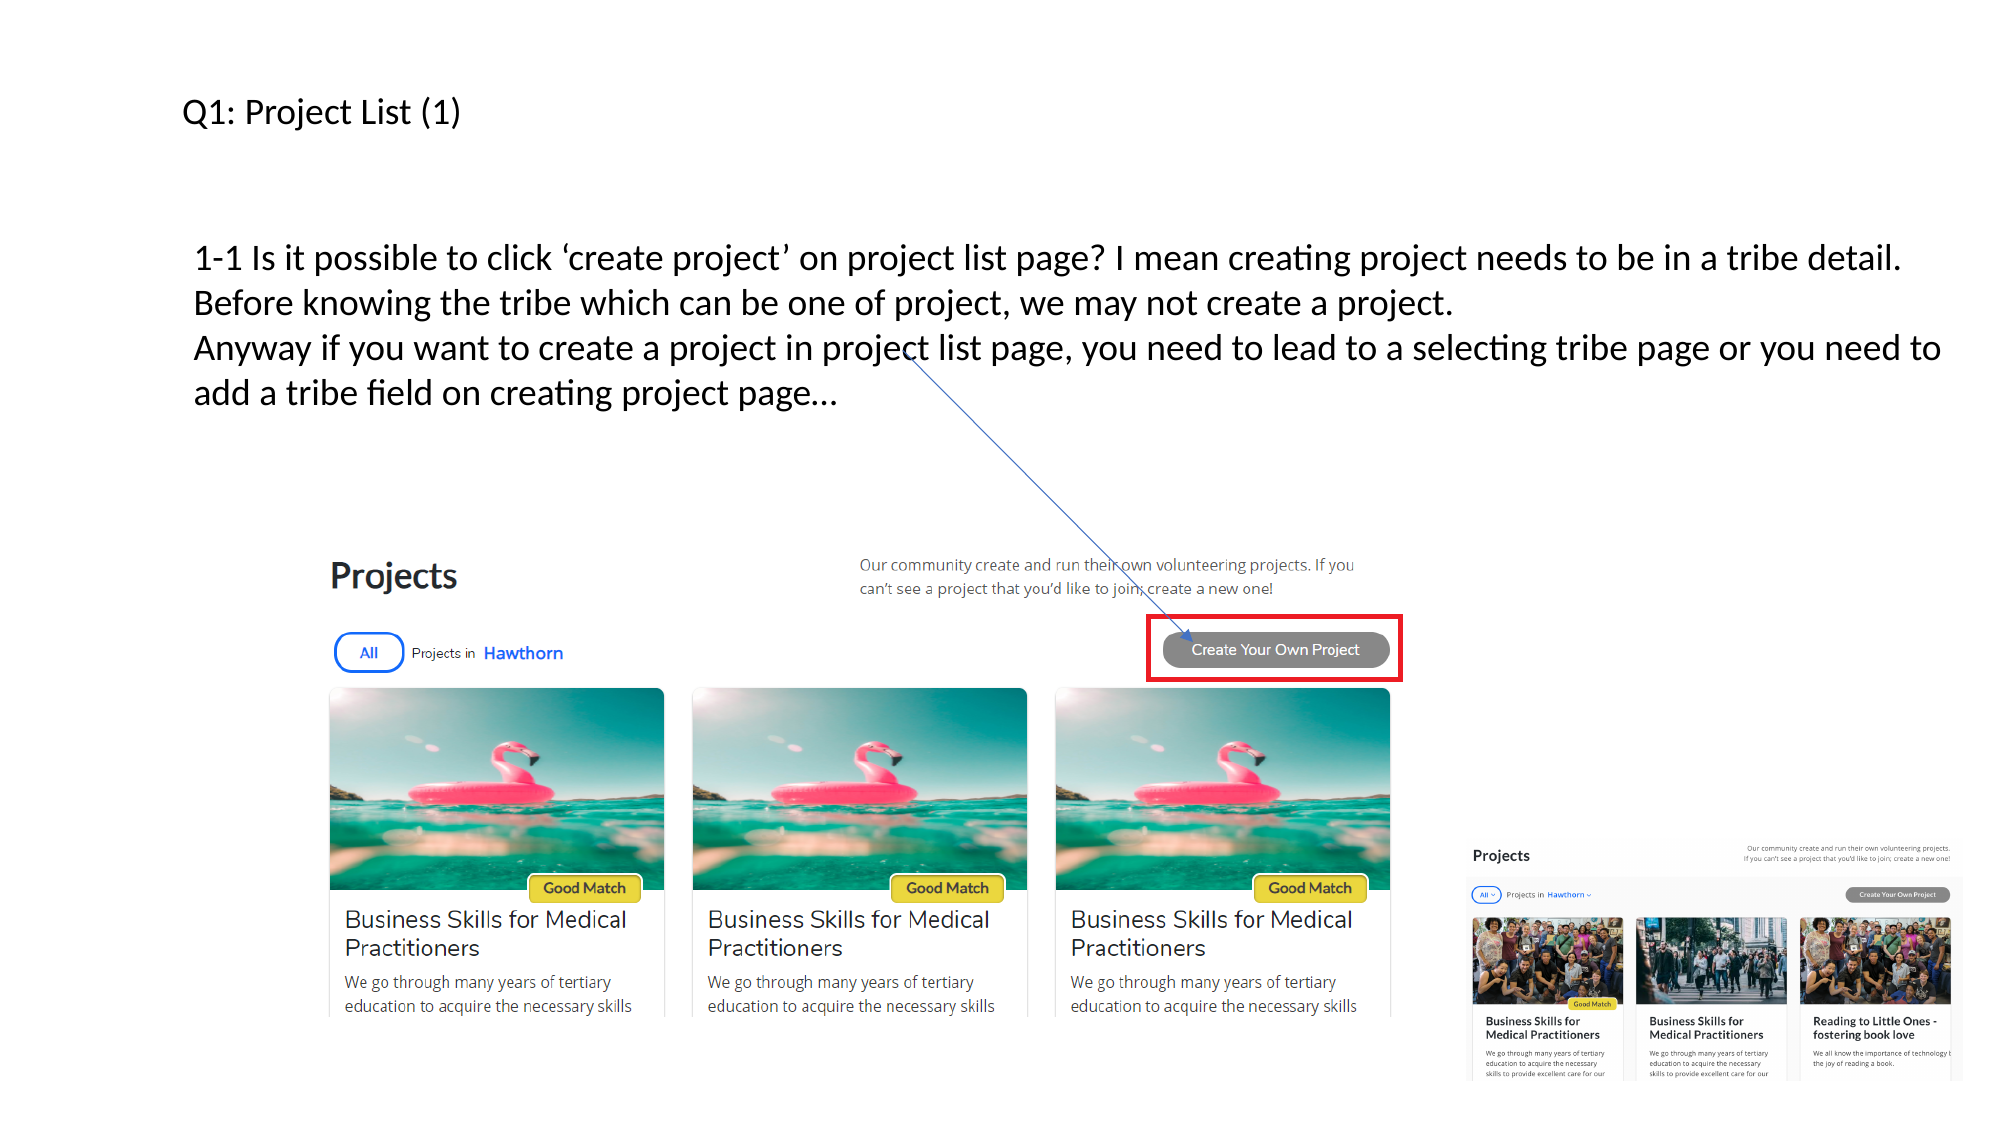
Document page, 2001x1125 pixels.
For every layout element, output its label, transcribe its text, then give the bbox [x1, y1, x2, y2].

text_box Q1: Project List (1) [167, 79, 477, 140]
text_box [902, 350, 1193, 643]
text_box 1-1 Is it possible to click ‘create project’ on project list page? I mean creating project needs to be in a tribe detail. Before knowing the tribe which can be one of project, we may not create a project. Anyway if you want to create a project in project list page, you need to lead to a selecting tribe page or you need to add a tribe field on creating project page… [178, 225, 1963, 421]
picture [1466, 838, 1963, 1081]
picture [299, 528, 1416, 1017]
